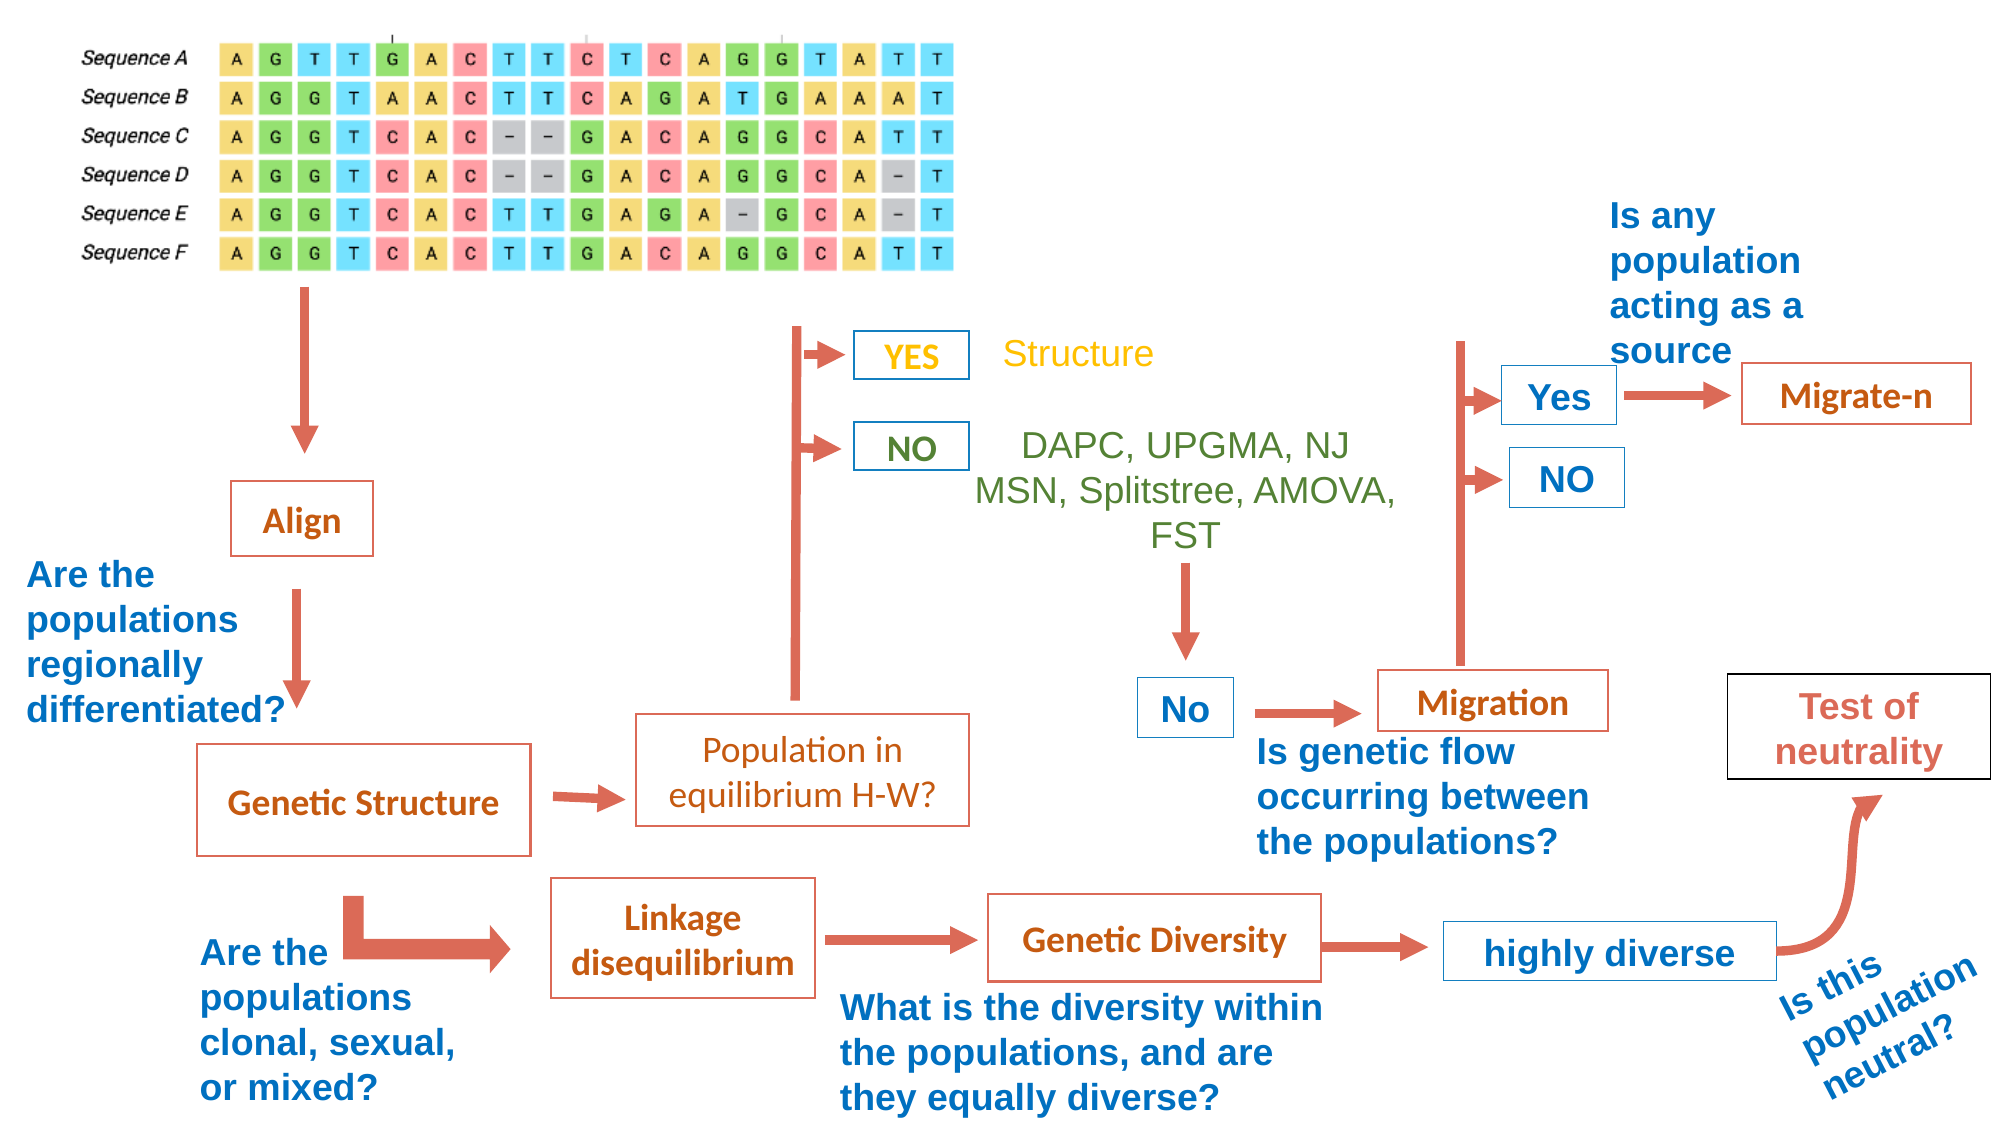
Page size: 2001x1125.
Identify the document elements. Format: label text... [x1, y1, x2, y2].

text_box Migrate-n [1741, 362, 1972, 425]
text_box Linkage disequilibrium [550, 877, 816, 999]
text_box Align [230, 480, 374, 557]
text_box Are the populations clonal, sexual, or mixed? [184, 920, 475, 1115]
text_box Genetic Structure [196, 743, 532, 857]
text_box NO [1509, 447, 1625, 508]
text_box DAPC, UPGMA, NJ MSN, Splitstree, AMOVA, FST [957, 431, 1415, 546]
text_box Is any population acting as a source [1594, 184, 1869, 379]
text_box Is genetic flow occurring between the populations? [1241, 720, 1653, 870]
text_box Genetic Diversity [987, 893, 1322, 983]
text_box YES [853, 330, 911, 380]
text_box Population in equilibrium H-W? [635, 713, 970, 827]
text_box Are the populations regionally differentiated? [11, 543, 345, 738]
text_box No [1137, 677, 1234, 738]
text_box What is the diversity within the populations, and are they equally diverse? [825, 975, 1362, 1125]
picture [75, 31, 958, 282]
text_box Test of neutrality [1727, 674, 1991, 780]
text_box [1776, 794, 1883, 952]
text_box [343, 895, 364, 920]
text_box Yes [1501, 365, 1617, 425]
text_box [475, 924, 511, 974]
text_box Is this population neutral? [1754, 861, 2000, 1122]
text_box Migration [1377, 669, 1609, 720]
text_box highly diverse [1443, 921, 1777, 981]
text_box NO [853, 421, 970, 471]
text_box Structure [911, 294, 1246, 408]
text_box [552, 796, 626, 800]
